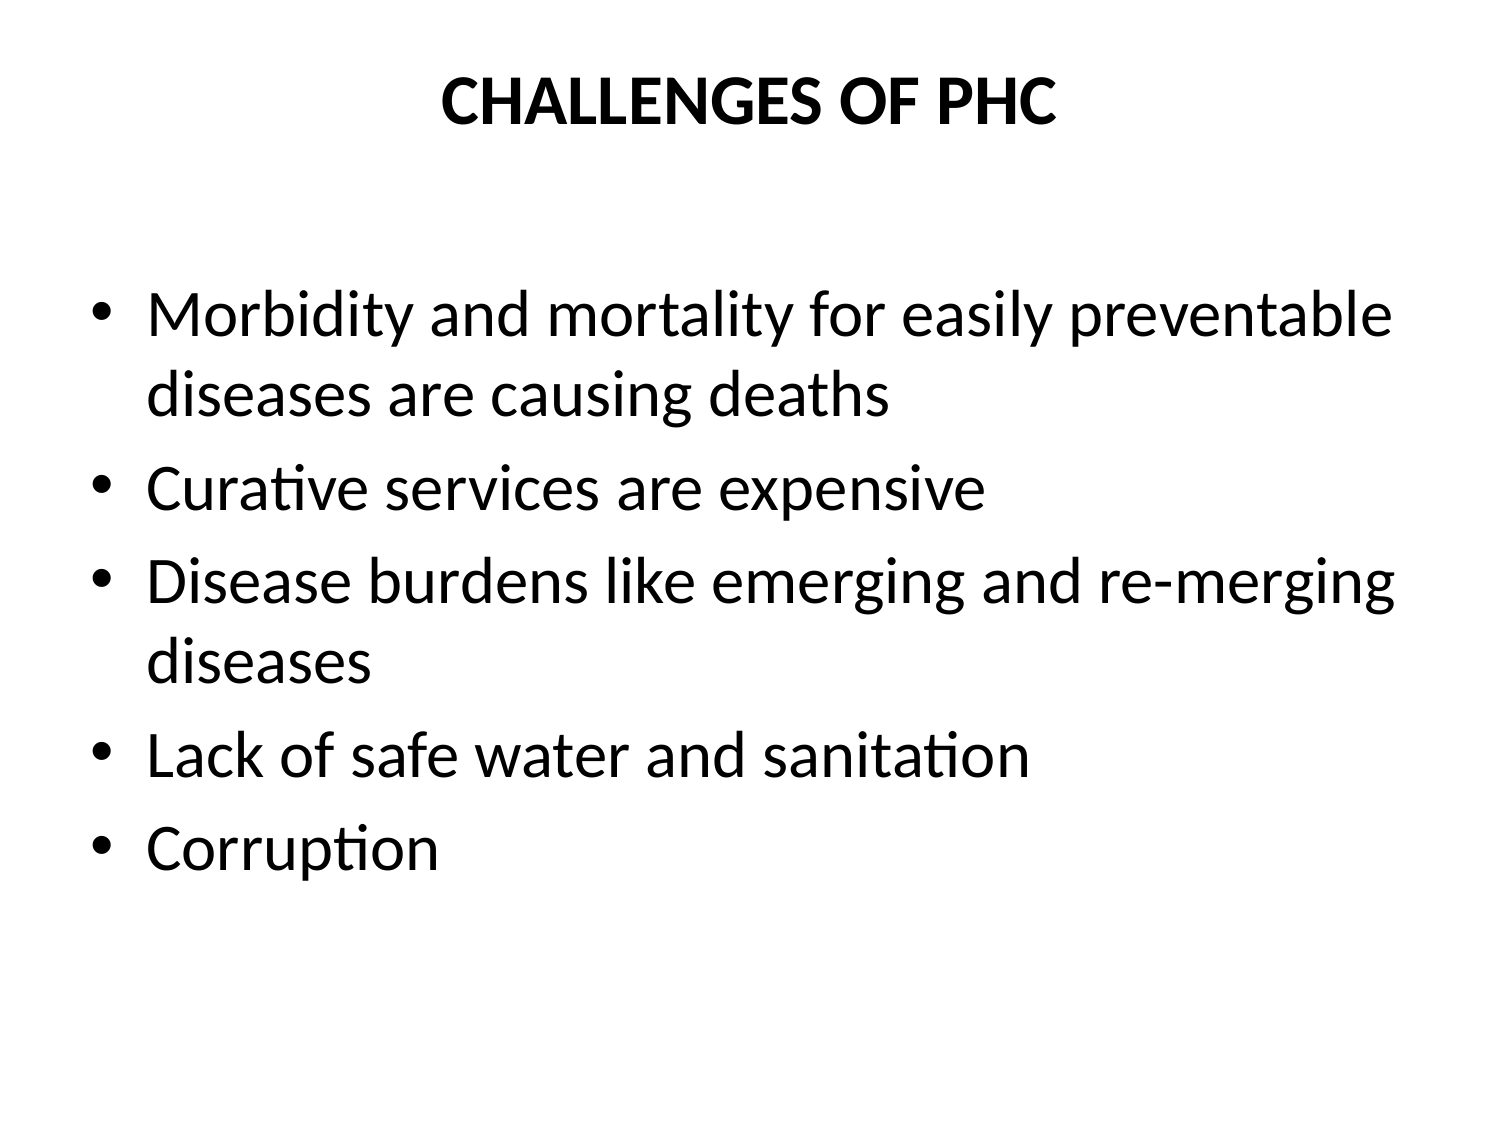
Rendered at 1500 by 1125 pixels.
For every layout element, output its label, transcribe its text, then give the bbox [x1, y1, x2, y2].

list Morbidity and mortality for easily preventable diseases are causing deaths Curative services are expensive Disease burdens like emerging and re-merging diseases Lack of safe water and sanitation Corruption [75, 262, 1425, 1005]
title CHALLENGES OF PHC [75, 45, 1425, 233]
